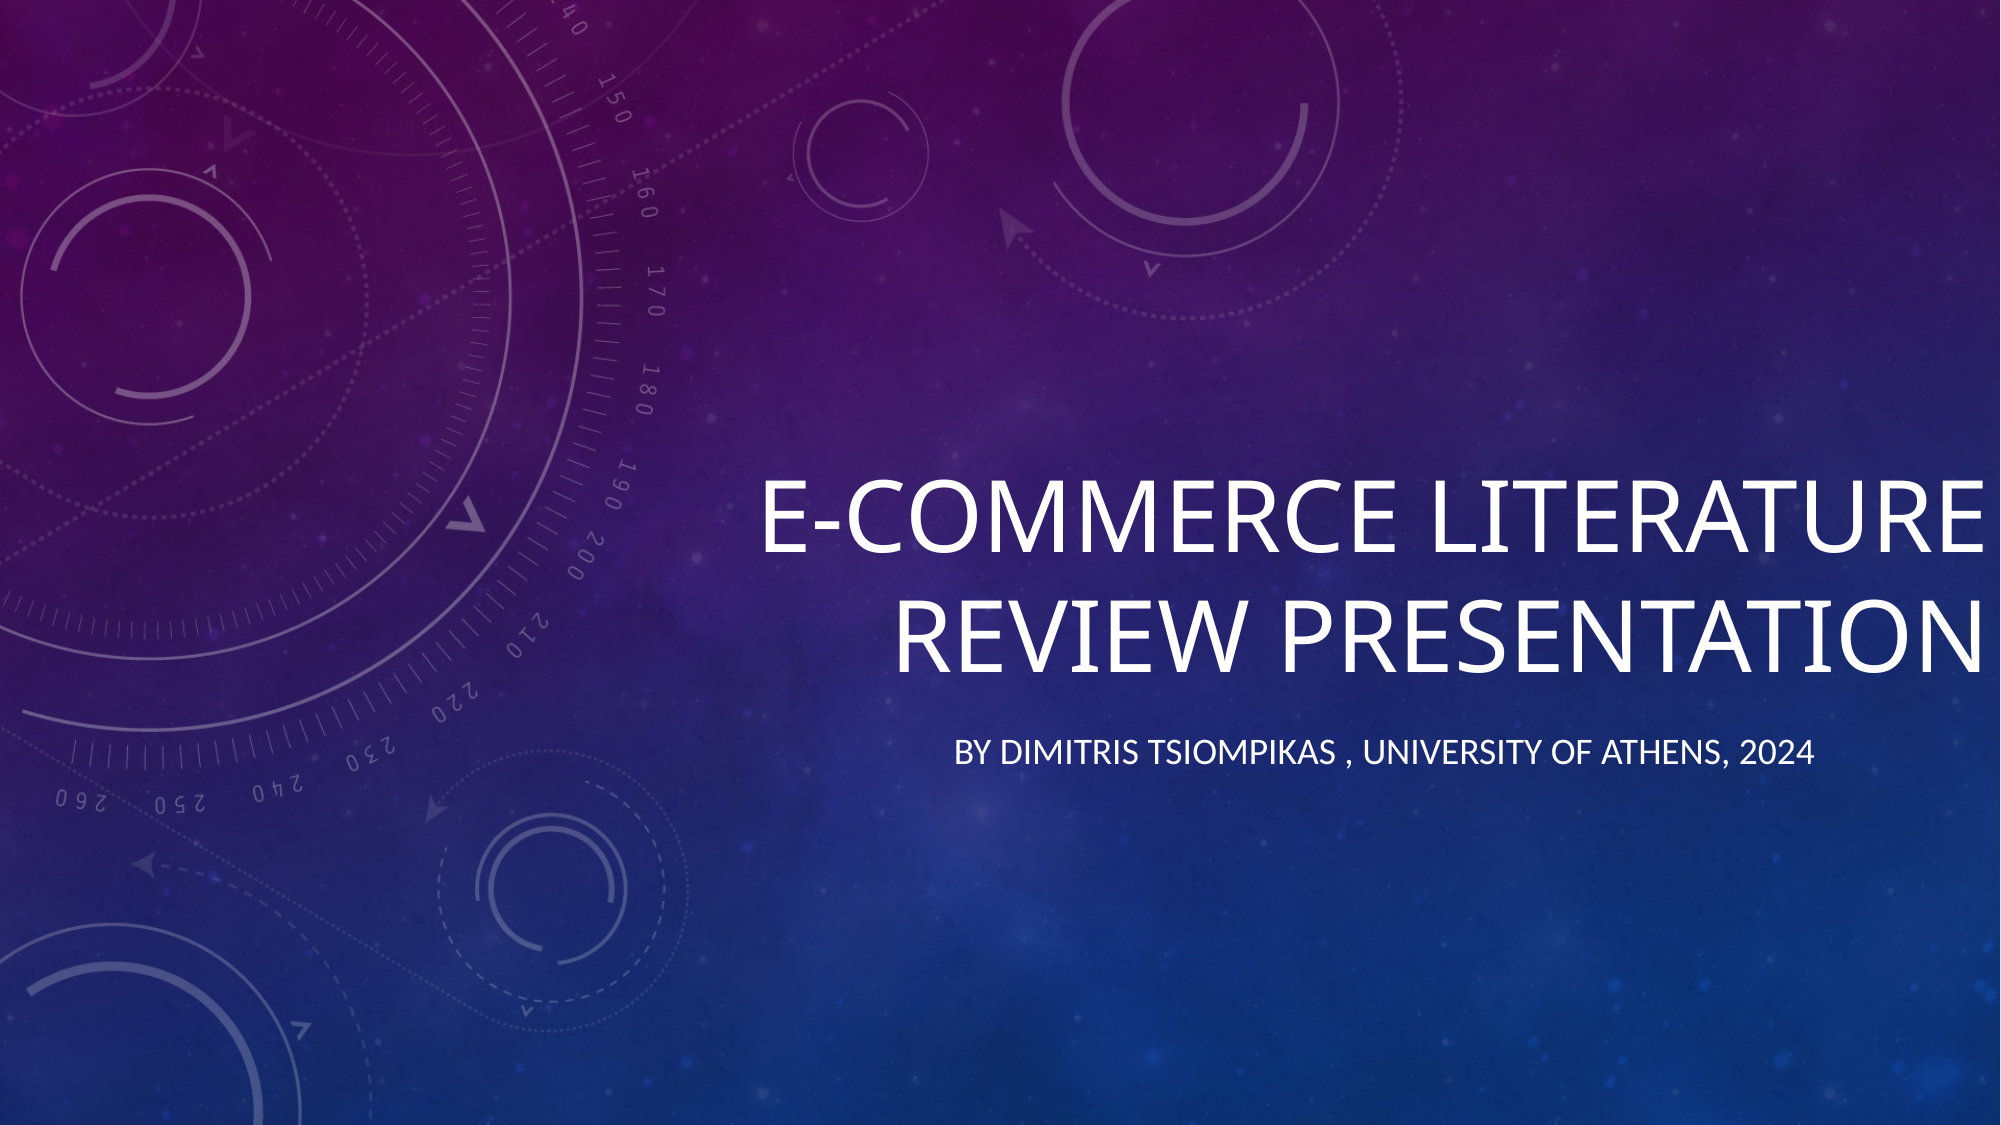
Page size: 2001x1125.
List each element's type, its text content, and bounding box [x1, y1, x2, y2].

title e-commerce Literature review PRESENTATION [475, 302, 2000, 700]
picture [0, 0, 2001, 1125]
subtitle By Dimitris Tsiompikas , University of Athens, 2024 [650, 719, 1831, 950]
